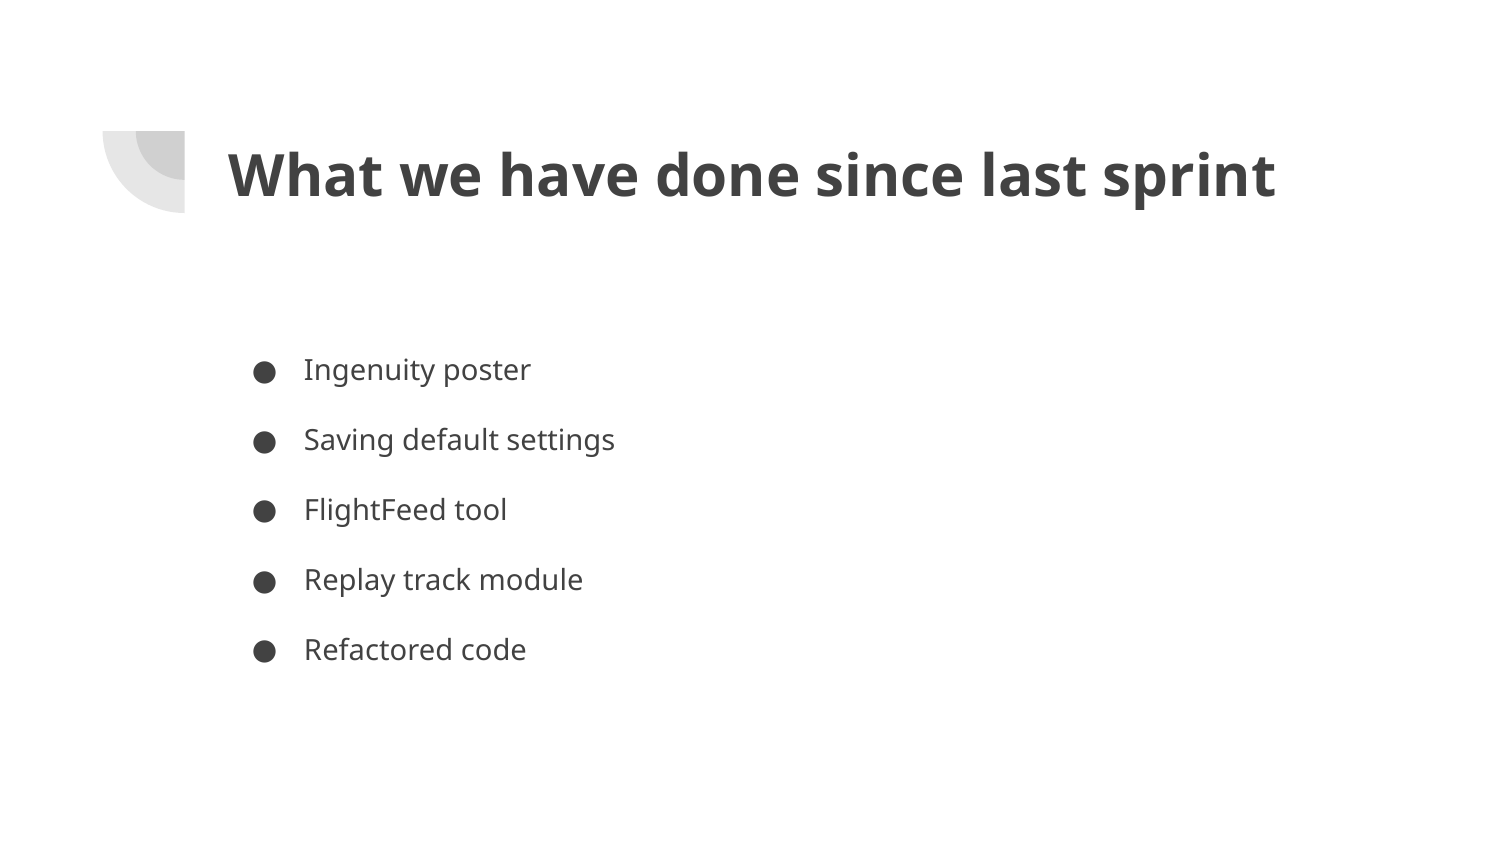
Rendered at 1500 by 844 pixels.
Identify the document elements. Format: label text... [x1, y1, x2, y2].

list Ingenuity poster Saving default settings FlightFeed tool Replay track module Refactored code [213, 301, 1368, 564]
title What we have done since last sprint [213, 123, 1368, 288]
